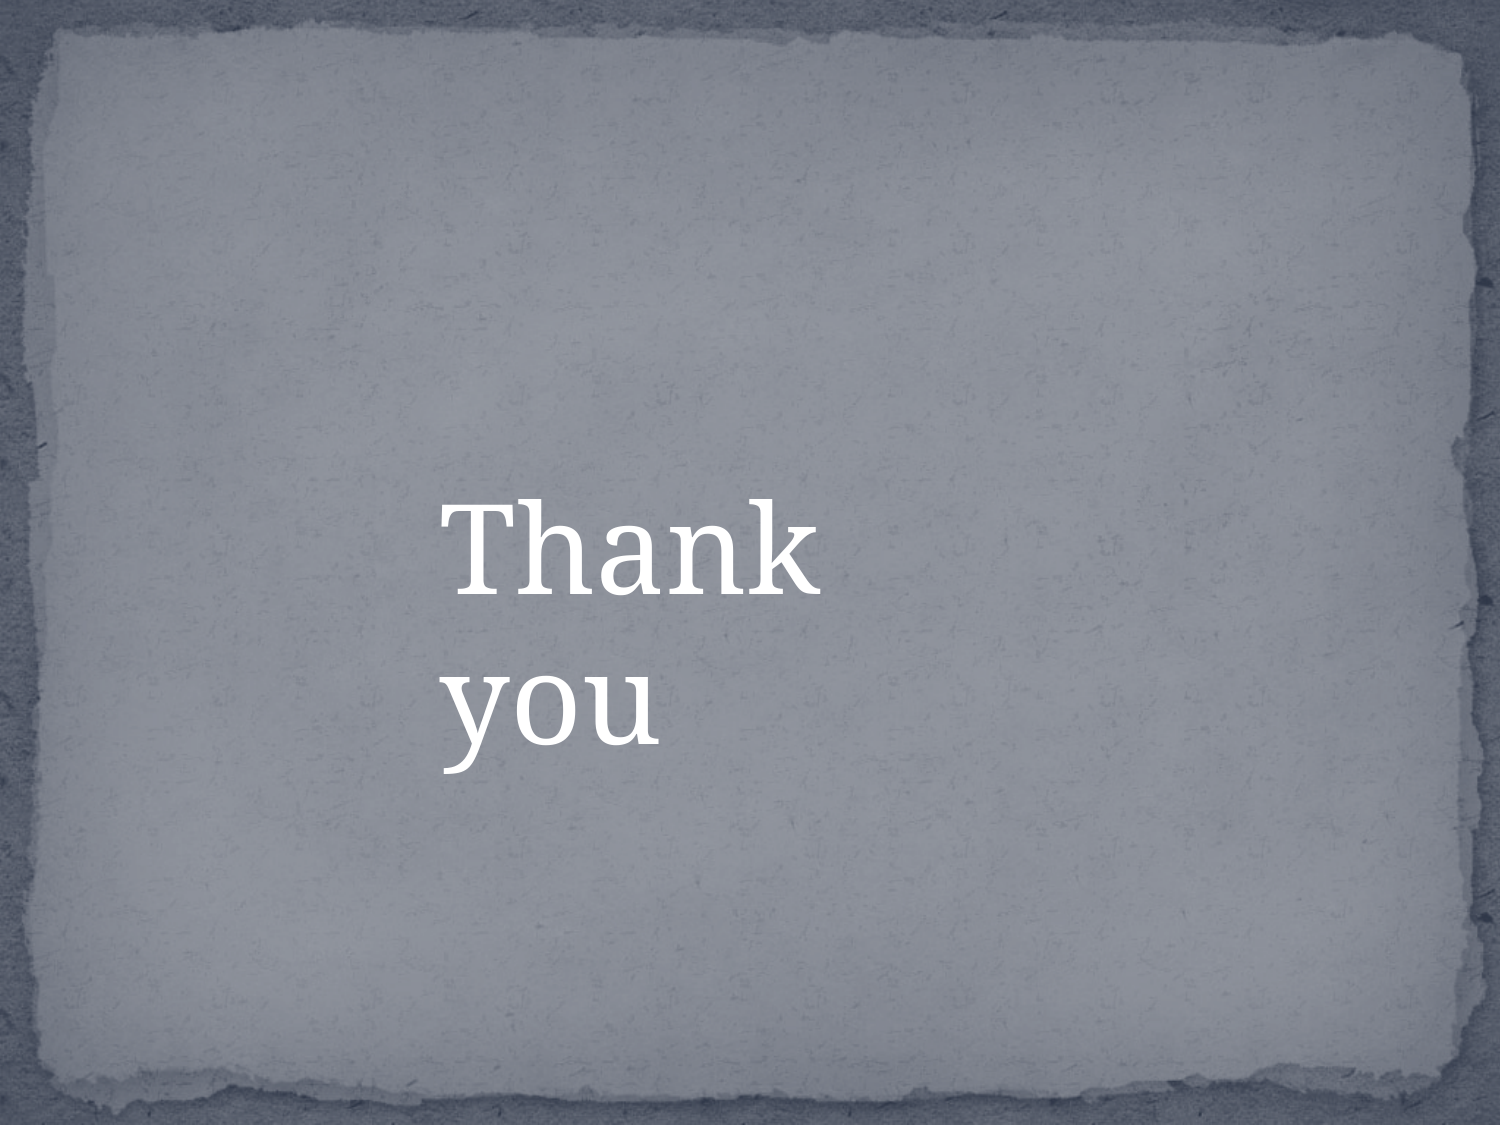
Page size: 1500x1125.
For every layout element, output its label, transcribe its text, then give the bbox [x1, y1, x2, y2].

text_box Thank you [424, 462, 1062, 778]
